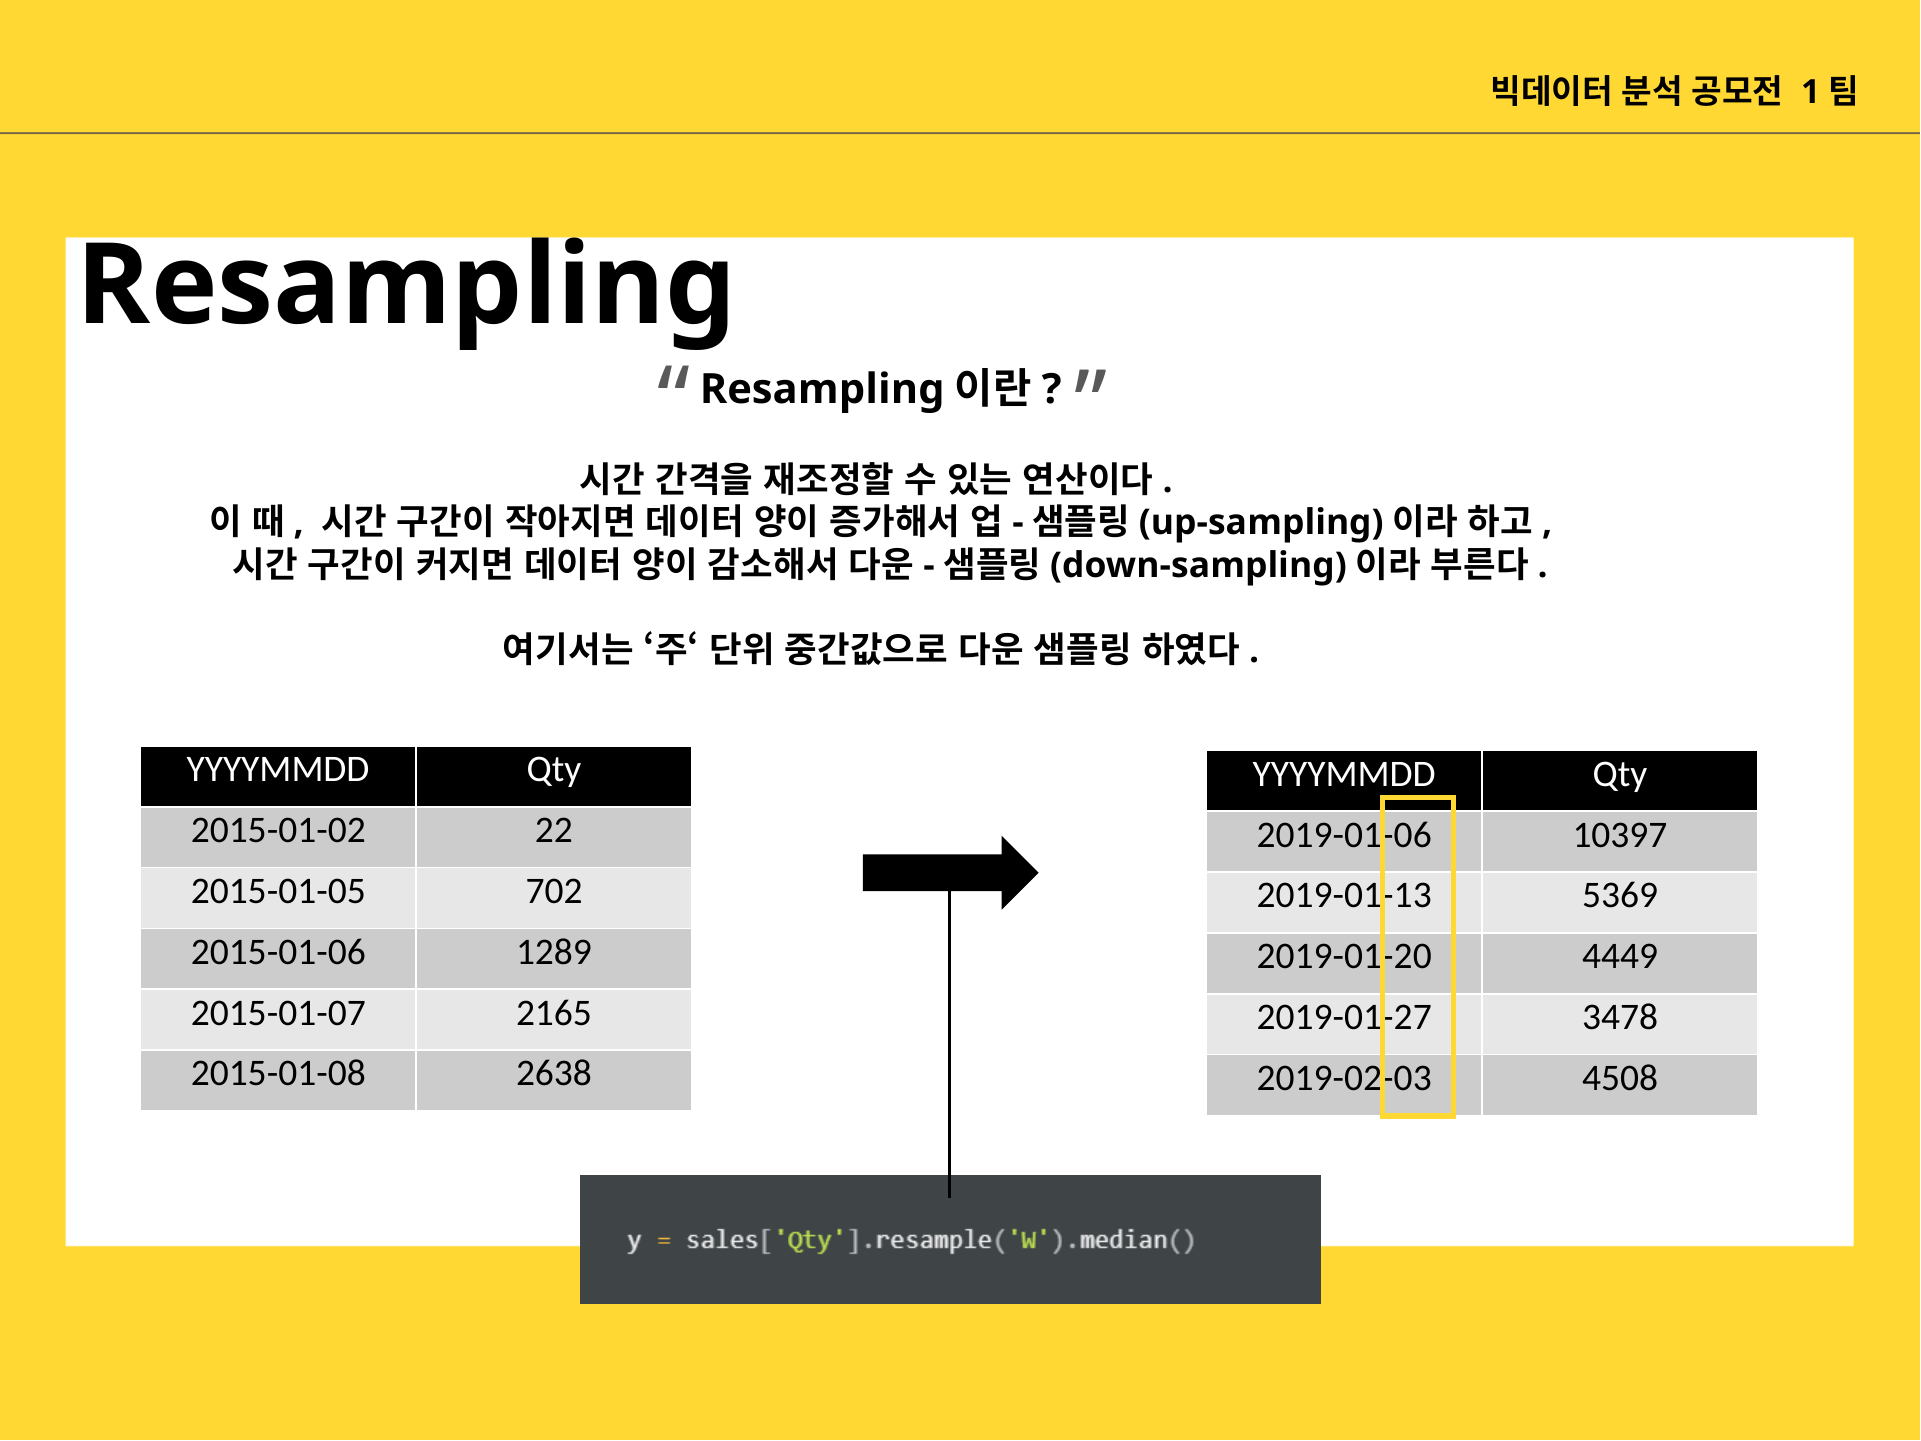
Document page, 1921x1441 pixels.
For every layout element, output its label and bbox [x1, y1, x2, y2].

text_box [99, 543, 1817, 1177]
picture [0, 0, 1920, 1440]
